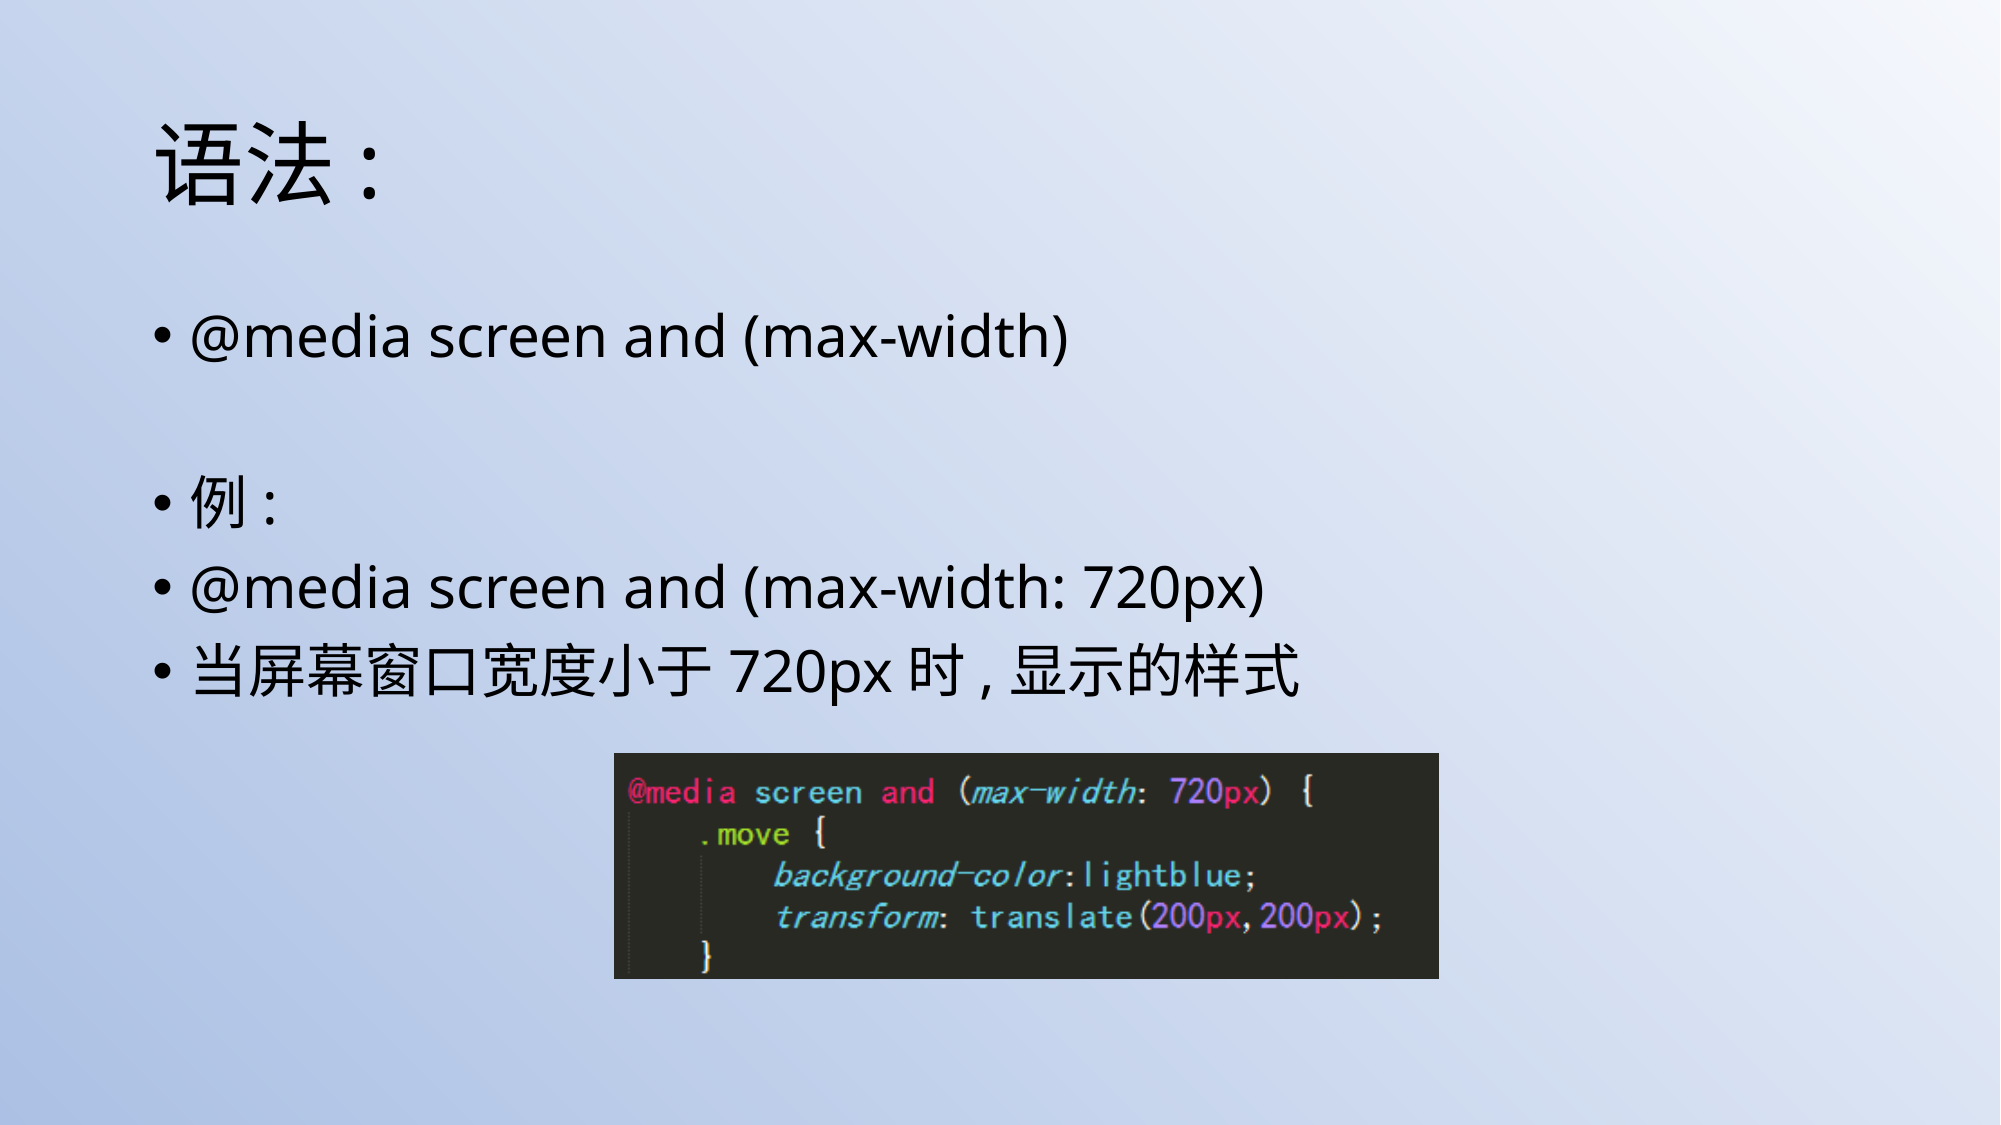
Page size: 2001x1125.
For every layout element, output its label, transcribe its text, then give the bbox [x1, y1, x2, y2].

list @media screen and (max-width) 例: @media screen and (max-width: 720px) 当屏幕窗口宽度小于720px时,显示的样式 [137, 299, 1863, 1014]
picture [614, 753, 1439, 979]
title 语法: [137, 59, 1863, 278]
